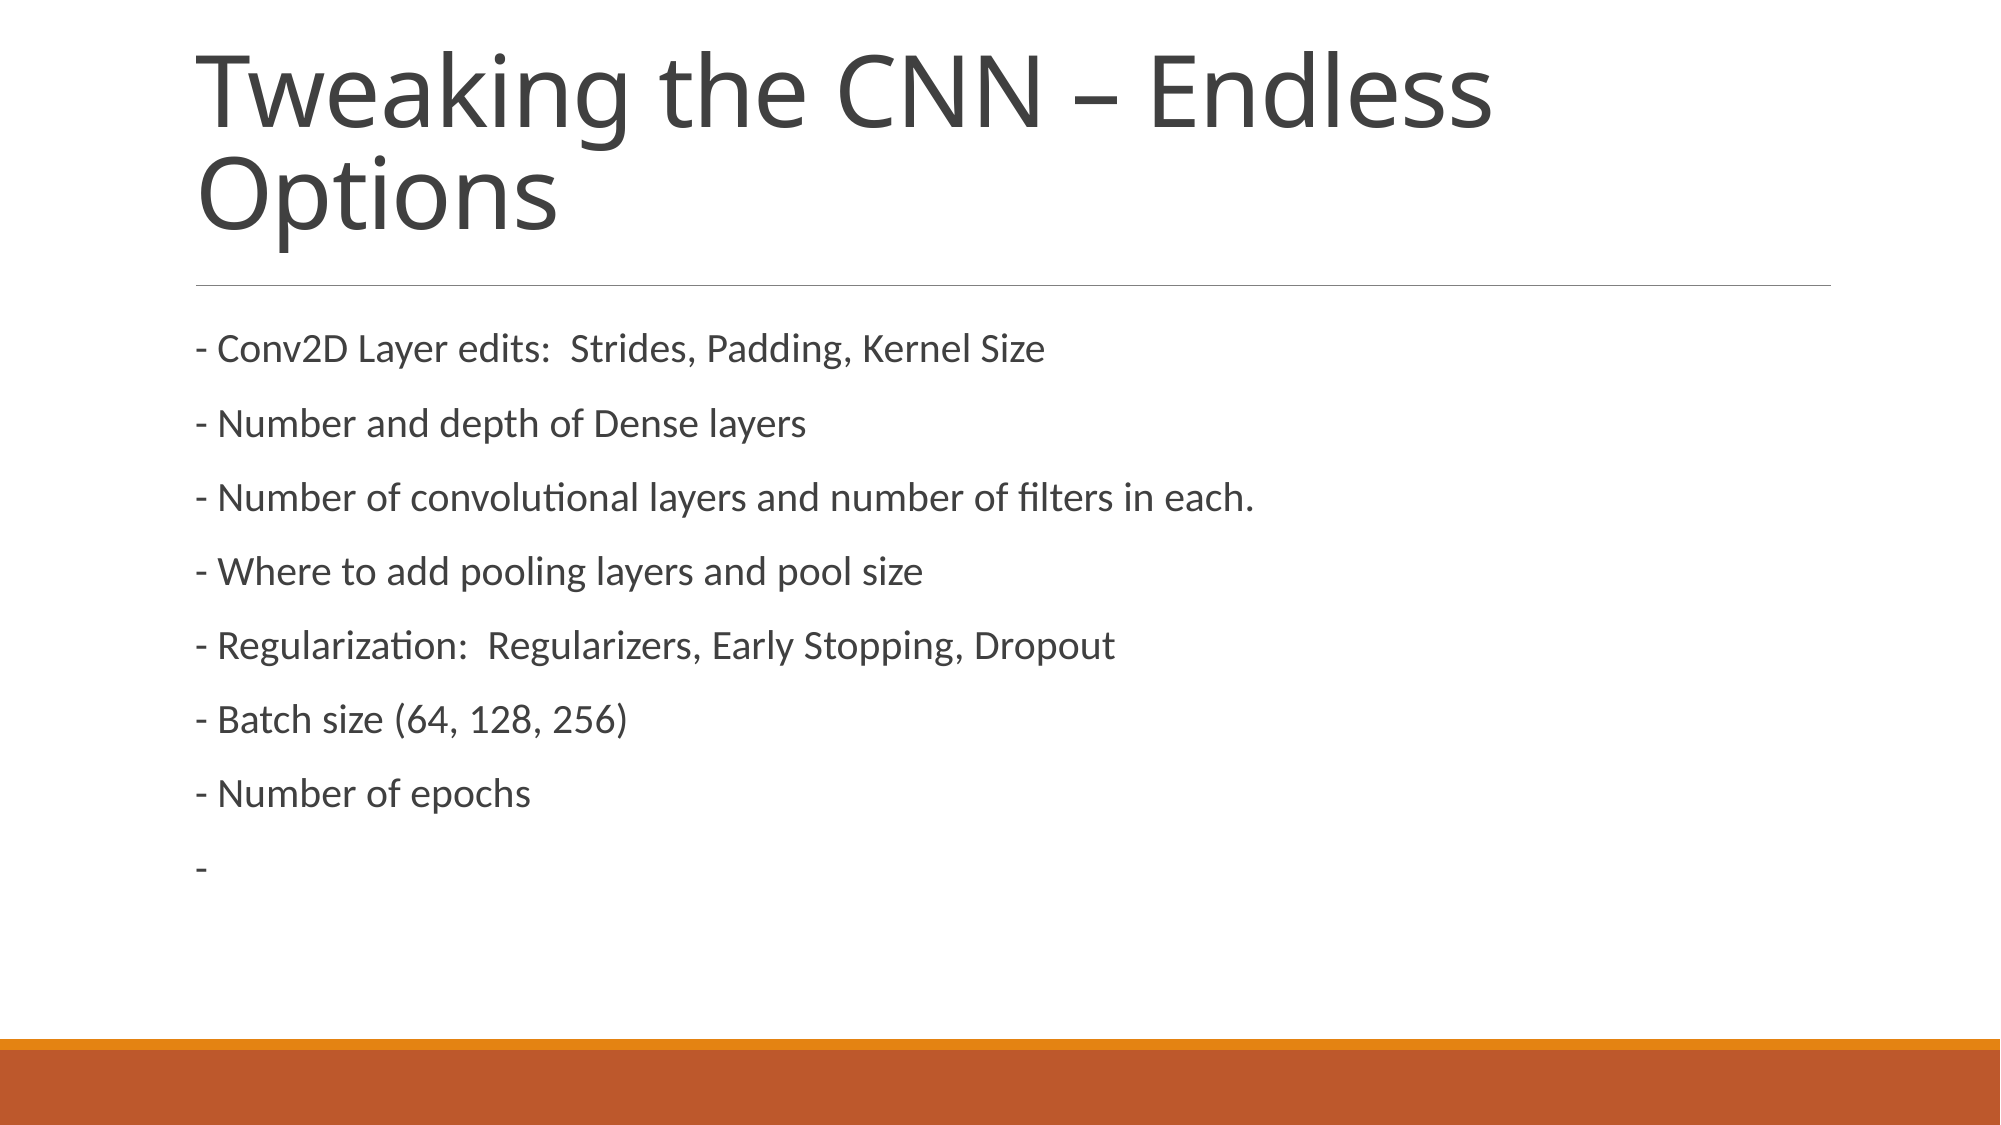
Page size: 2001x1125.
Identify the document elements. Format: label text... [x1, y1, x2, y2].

list - Conv2D Layer edits: Strides, Padding, Kernel Size - Number and depth of Dense layers - Number of convolutional layers and number of filters in each. - Where to add pooling layers and pool size - Regularization: Regularizers, Early Stopping, Dropout - Batch size (64, 128, 256) - Number of epochs - [180, 319, 1830, 980]
title Tweaking the CNN – Endless Options [180, 66, 1830, 258]
